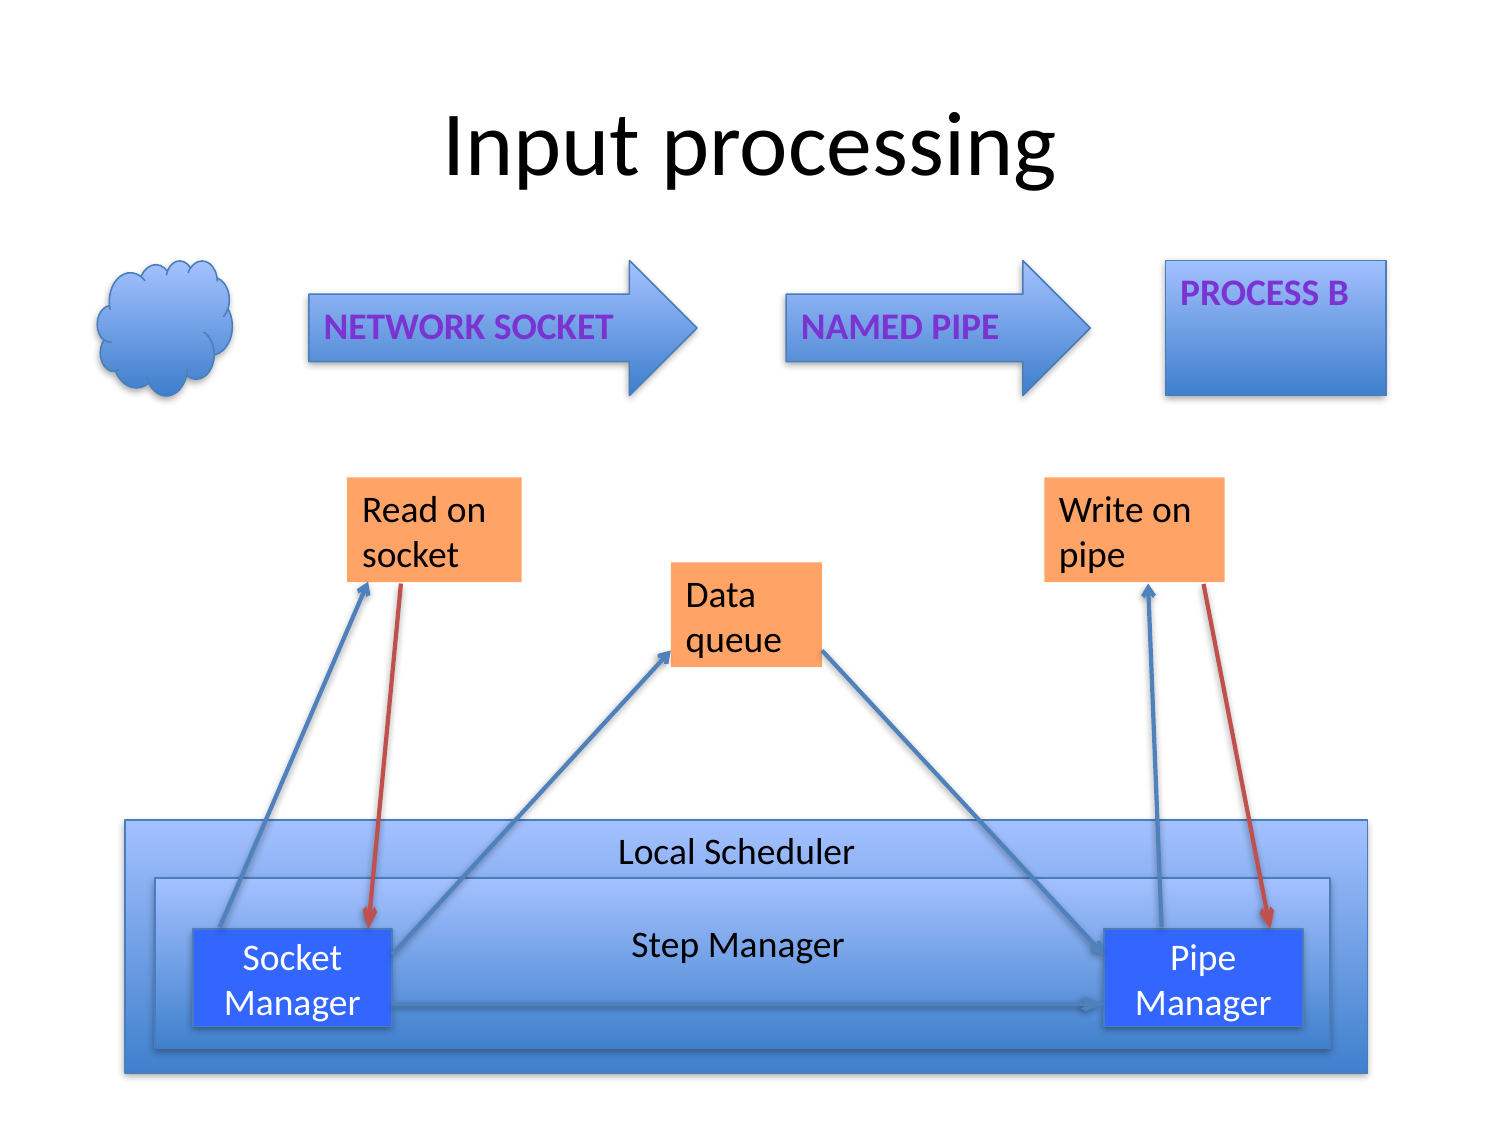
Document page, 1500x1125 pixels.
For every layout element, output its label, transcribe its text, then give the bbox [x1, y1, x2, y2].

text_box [821, 650, 1105, 955]
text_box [97, 260, 1387, 396]
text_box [124, 819, 1368, 1074]
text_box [367, 583, 402, 930]
title Input processing [75, 45, 1425, 233]
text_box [1203, 583, 1271, 930]
text_box Write on pipe [1044, 477, 1225, 583]
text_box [1147, 583, 1162, 928]
text_box Data queue [670, 562, 822, 668]
text_box Read on socket [347, 477, 522, 583]
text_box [391, 650, 672, 955]
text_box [219, 581, 368, 928]
